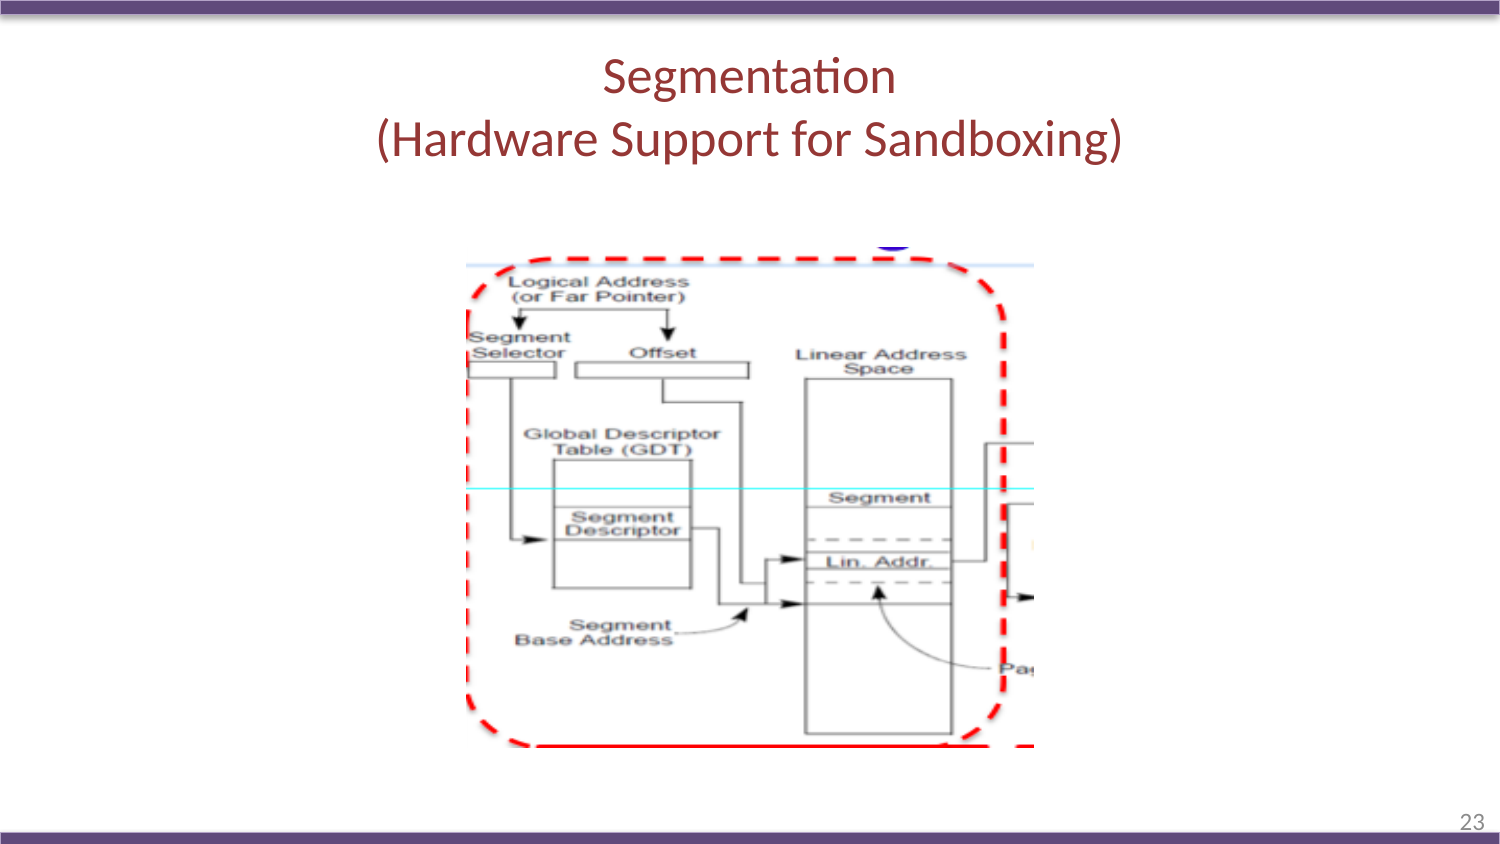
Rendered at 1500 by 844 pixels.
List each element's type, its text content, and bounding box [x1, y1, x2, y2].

slide_number 23 [1149, 798, 1500, 843]
title Segmentation (Hardware Support for Sandboxing) [75, 33, 1425, 175]
picture [466, 246, 1034, 748]
